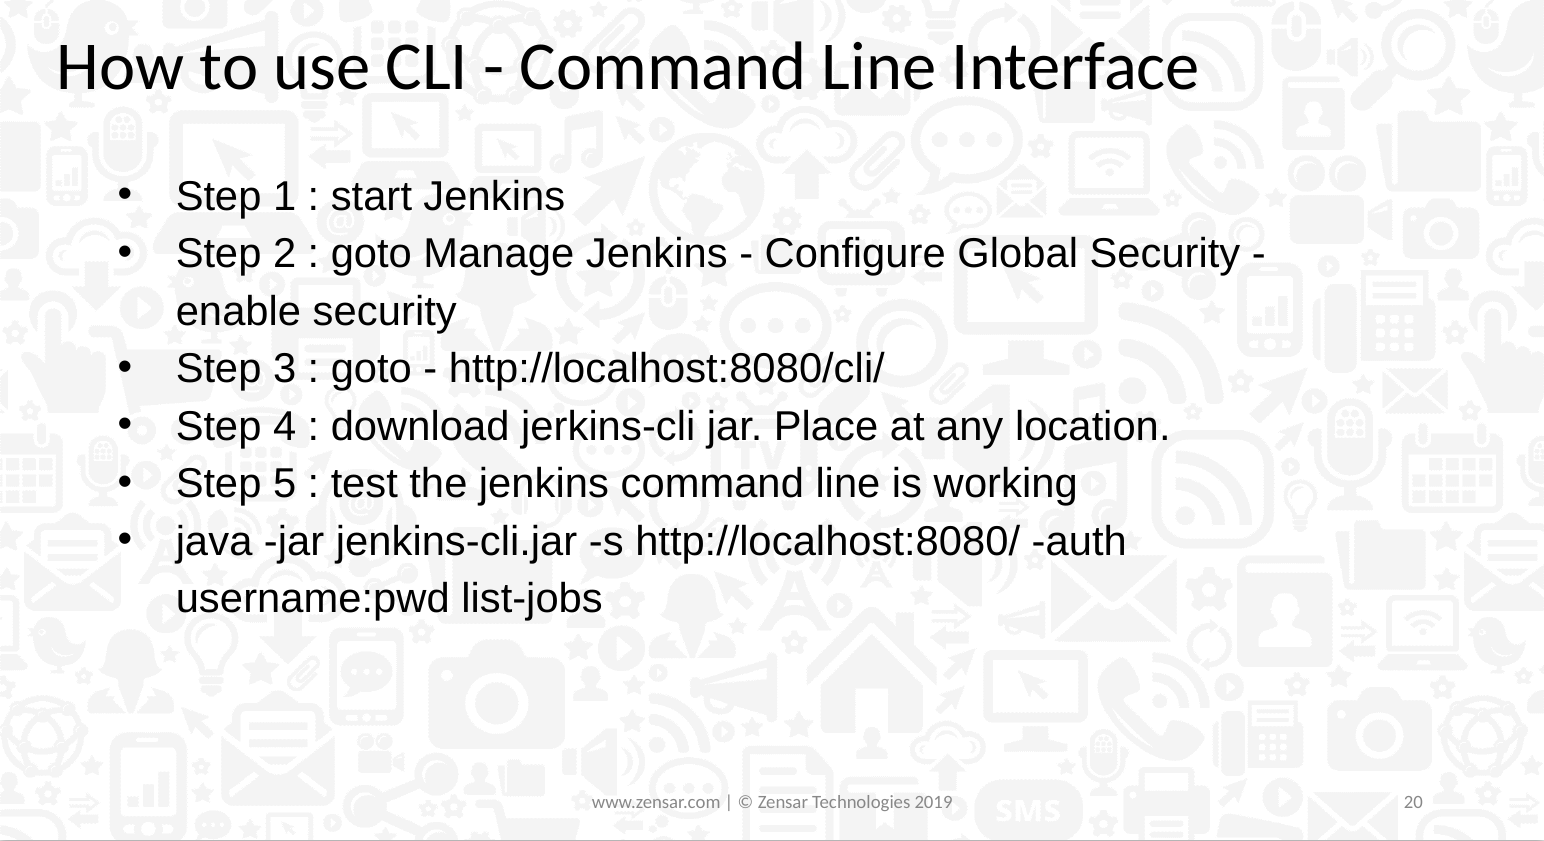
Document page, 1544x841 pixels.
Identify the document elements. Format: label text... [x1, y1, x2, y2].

picture [0, 0, 1544, 840]
text_box How to use CLI - Command Line Interface [42, 14, 1255, 110]
text_box 20 [1090, 778, 1438, 824]
text_box Step 1 : start Jenkins Step 2 : goto Manage Jenkins - Configure Global Security - enable security Step 3 : goto - http://localhost:8080/cli/ Step 4 : download jerkins-cli jar. Place at any location. Step 5 : test the jenkins command line is working java -jar jenkins-cli.jar -s http://localhost:8080/ -auth username:pwd list-jobs [86, 153, 1418, 687]
text_box www.zensar.com | © Zensar Technologies 2019 [511, 778, 1033, 824]
